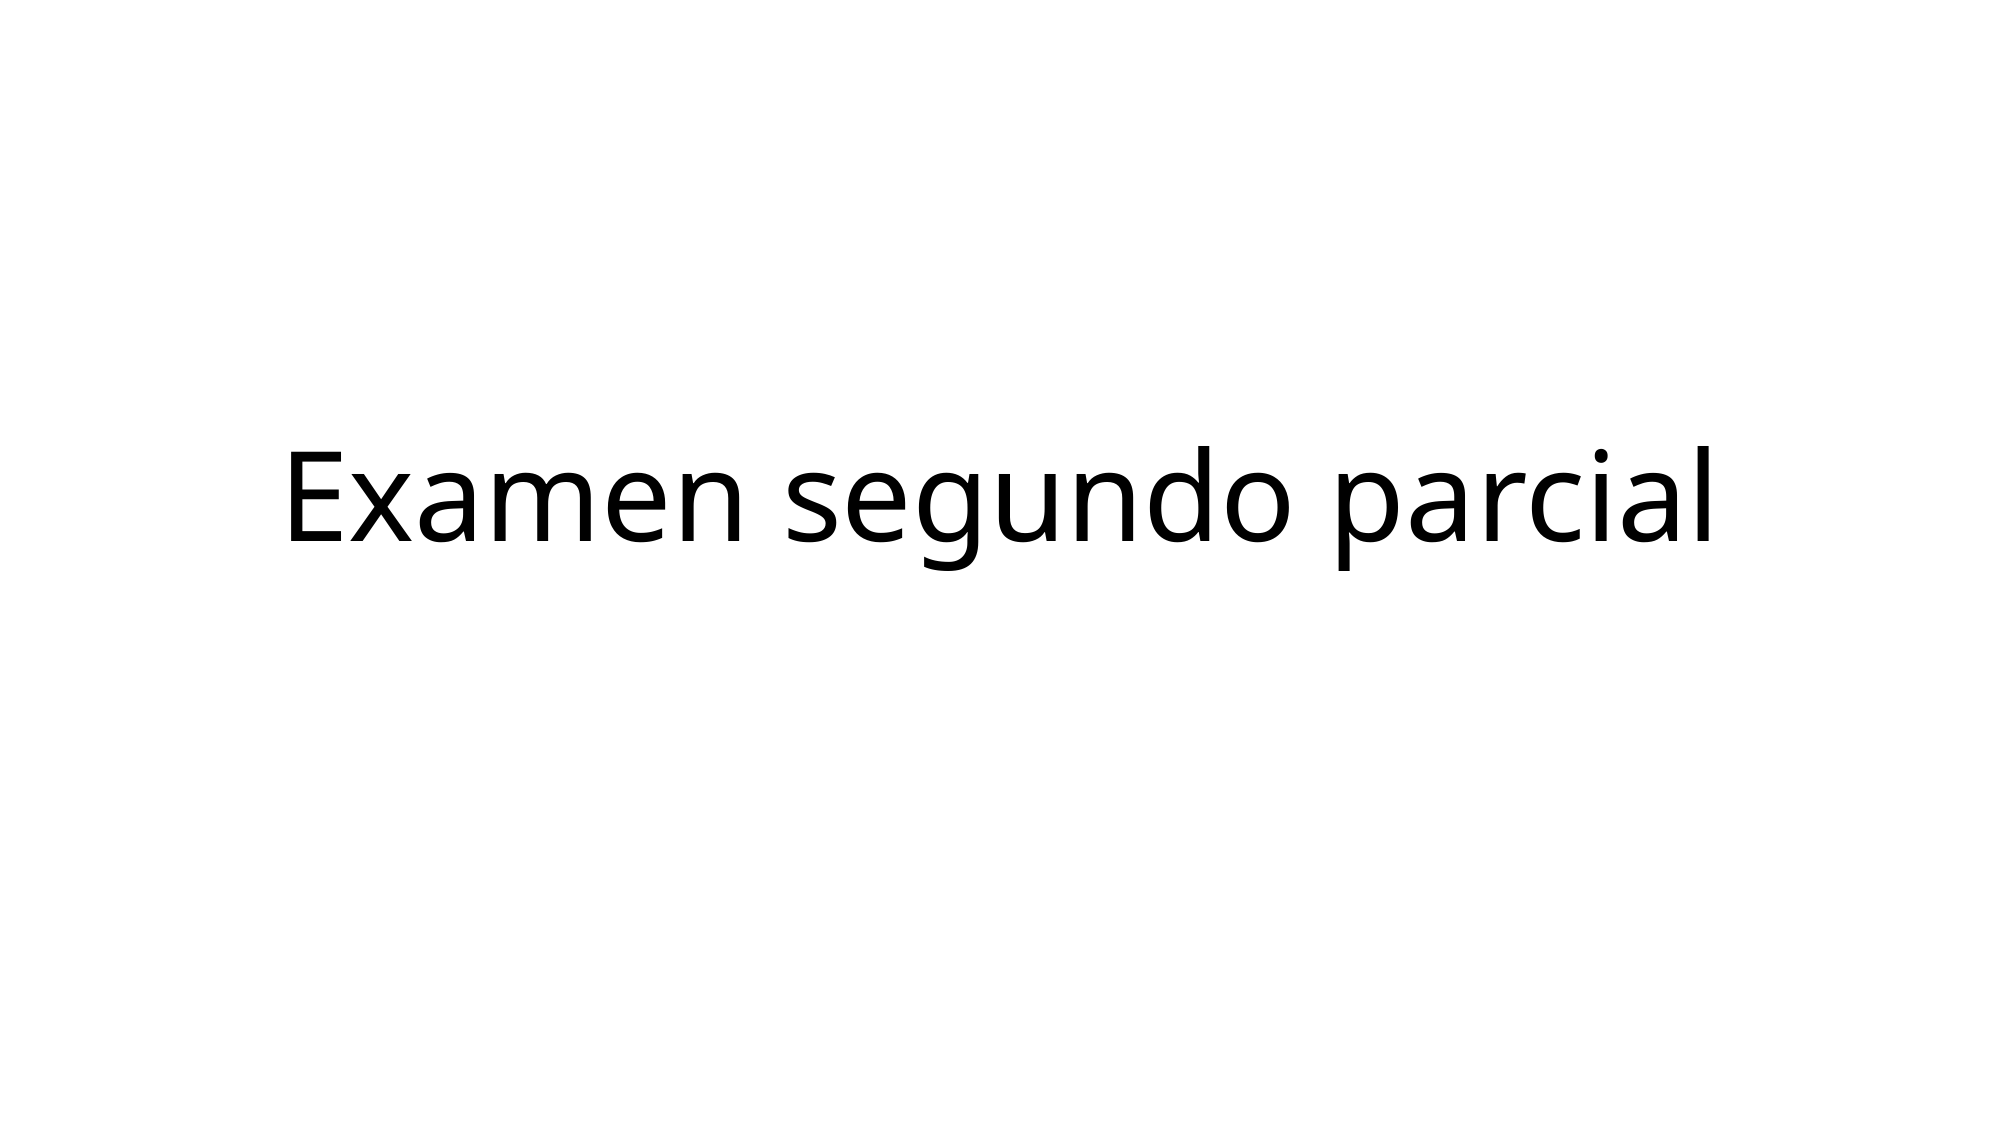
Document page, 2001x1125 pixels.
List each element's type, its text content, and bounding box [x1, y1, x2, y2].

title Examen segundo parcial [249, 184, 1750, 576]
